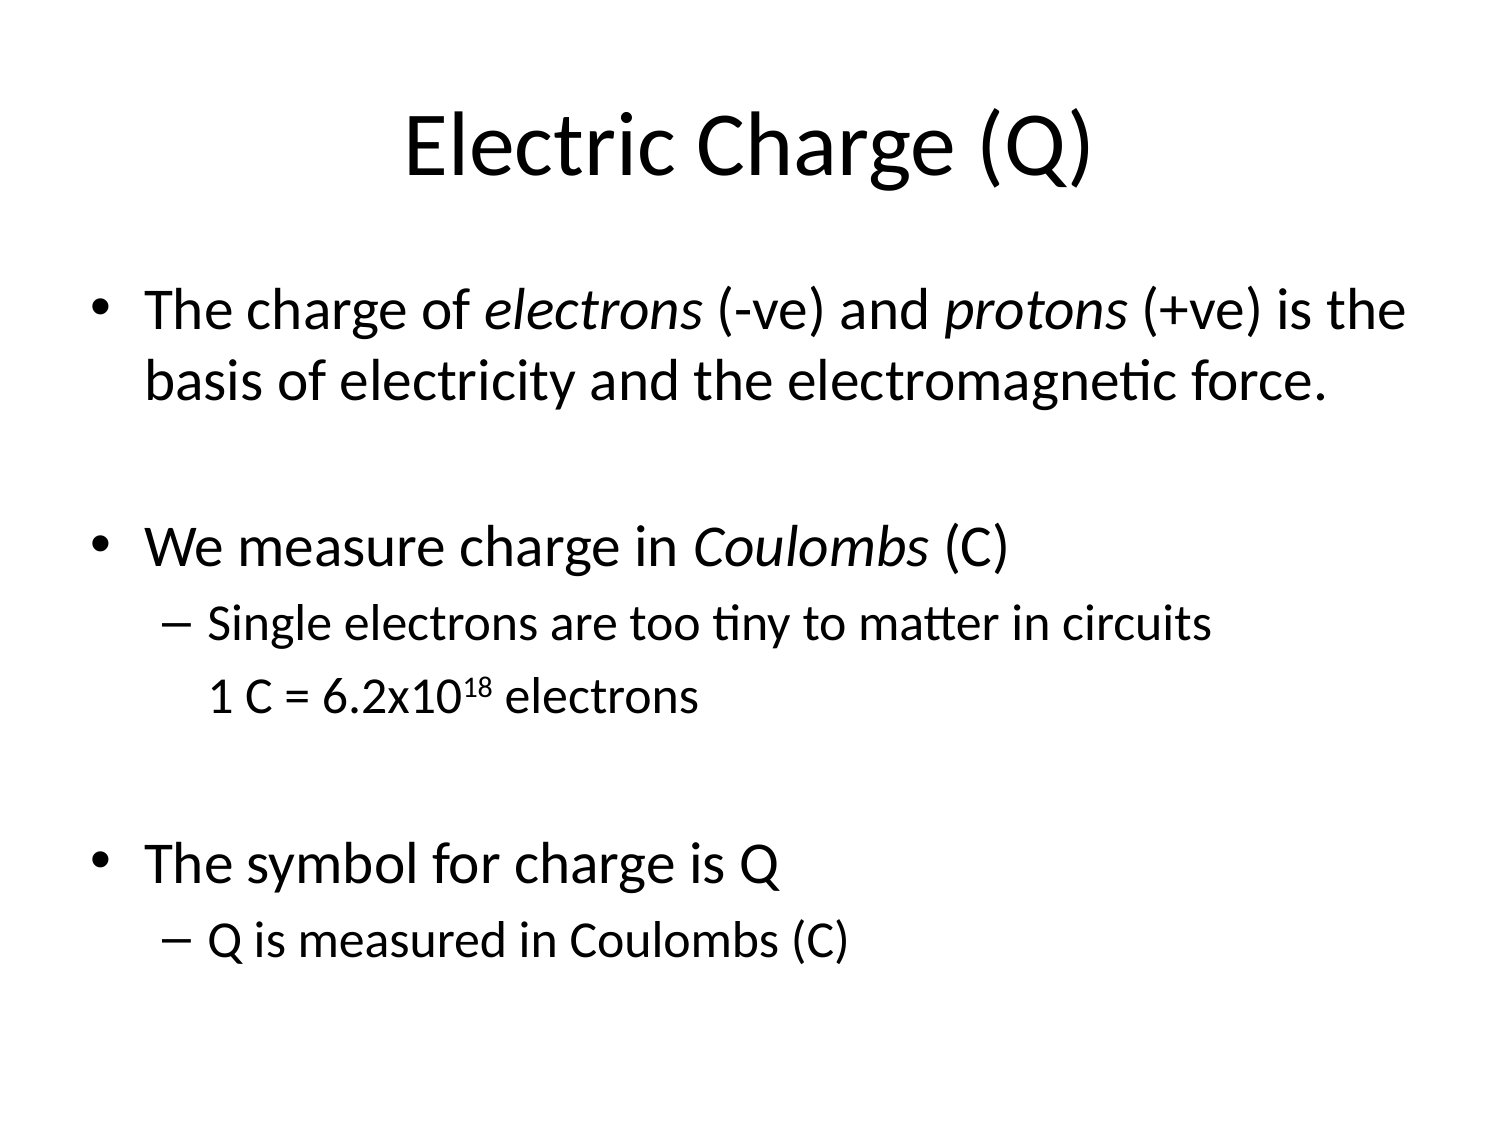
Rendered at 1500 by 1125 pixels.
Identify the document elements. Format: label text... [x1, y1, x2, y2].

title Electric Charge (Q) [75, 45, 1425, 233]
list The charge of electrons (-ve) and protons (+ve) is the basis of electricity and the electromagnetic force. We measure charge in Coulombs (C) Single electrons are too tiny to matter in circuits 1 C = 6.2x1018 electrons The symbol for charge is Q Q is measured in Coulombs (C) [75, 262, 1425, 1005]
